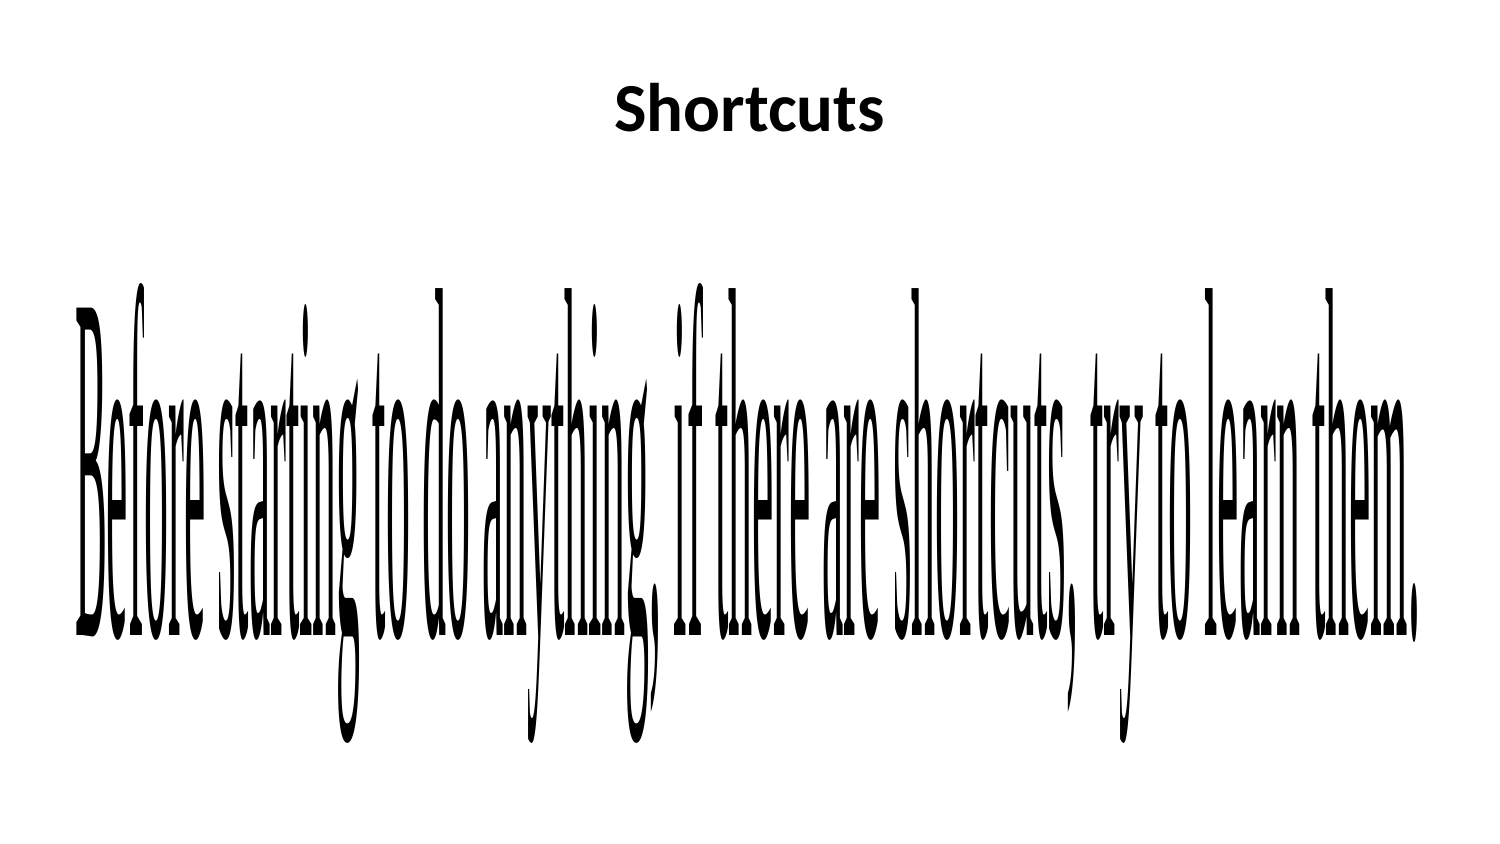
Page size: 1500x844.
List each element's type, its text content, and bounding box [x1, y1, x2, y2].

title Shortcuts [75, 33, 1425, 175]
